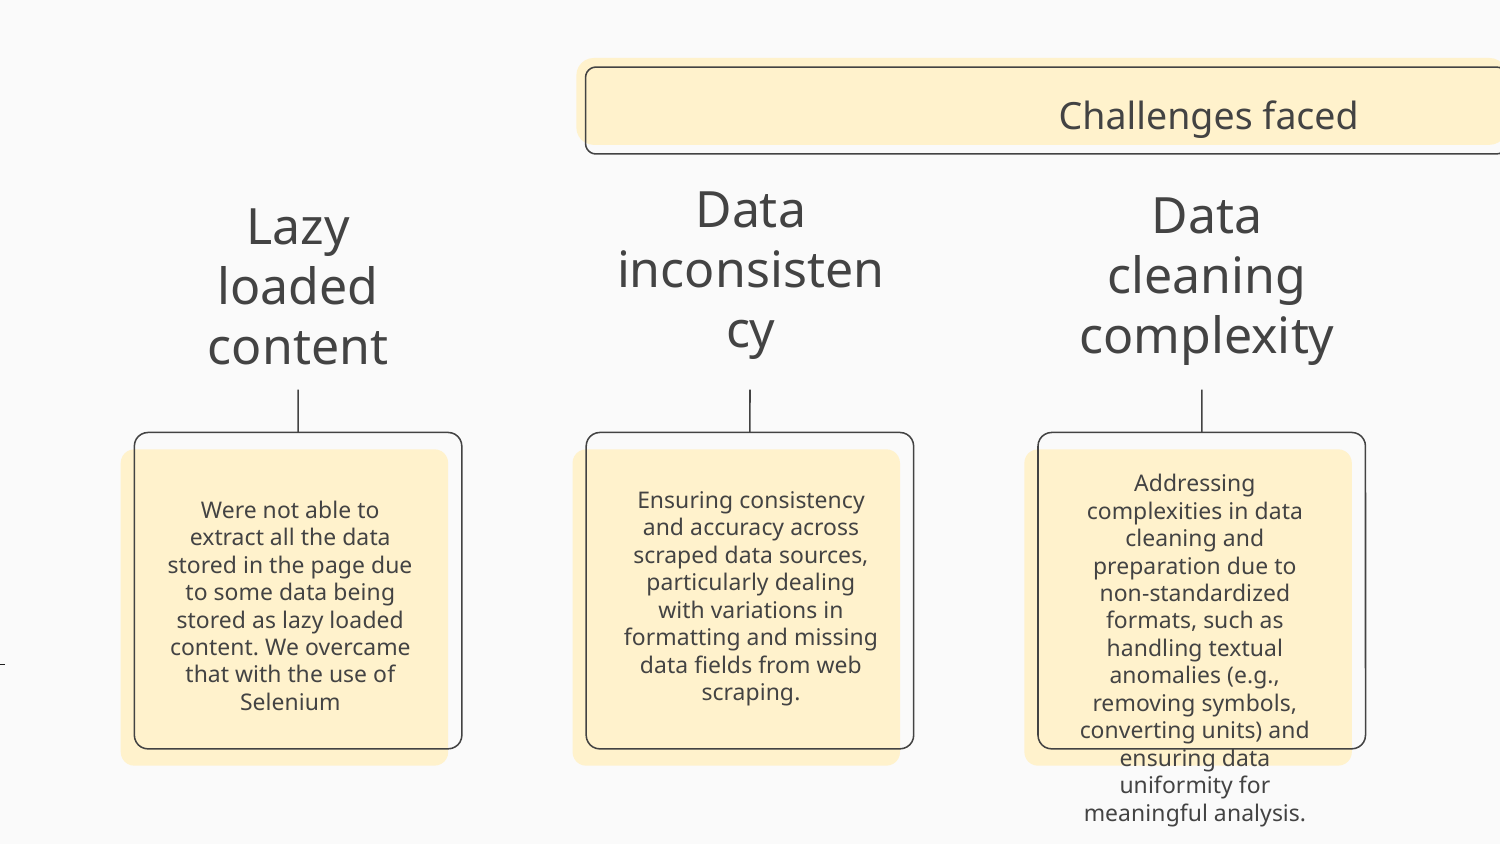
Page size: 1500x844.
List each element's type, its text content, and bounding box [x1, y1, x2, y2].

title Data inconsistency [594, 204, 907, 373]
text_box [572, 449, 901, 766]
title Challenges faced [849, 75, 1374, 154]
text_box [1024, 449, 1352, 766]
subtitle Ensuring consistency and accuracy across scraped data sources, particularly dealing with variations in formatting and missing data fields from web scraping. [607, 470, 907, 745]
title Lazy loaded content [180, 259, 416, 390]
subtitle Were not able to extract all the data stored in the page due to some data being stored as lazy loaded content. We overcame that with the use of Selenium [146, 480, 447, 755]
text_box [586, 432, 914, 749]
text_box Data cleaning complexity [1050, 210, 1364, 379]
text_box [120, 449, 449, 766]
subtitle Addressing complexities in data cleaning and preparation due to non-standardized formats, such as handling textual anomalies (e.g., removing symbols, converting units) and ensuring data uniformity for meaningful analysis. [1051, 453, 1351, 728]
text_box [134, 432, 462, 749]
text_box [1038, 432, 1366, 749]
